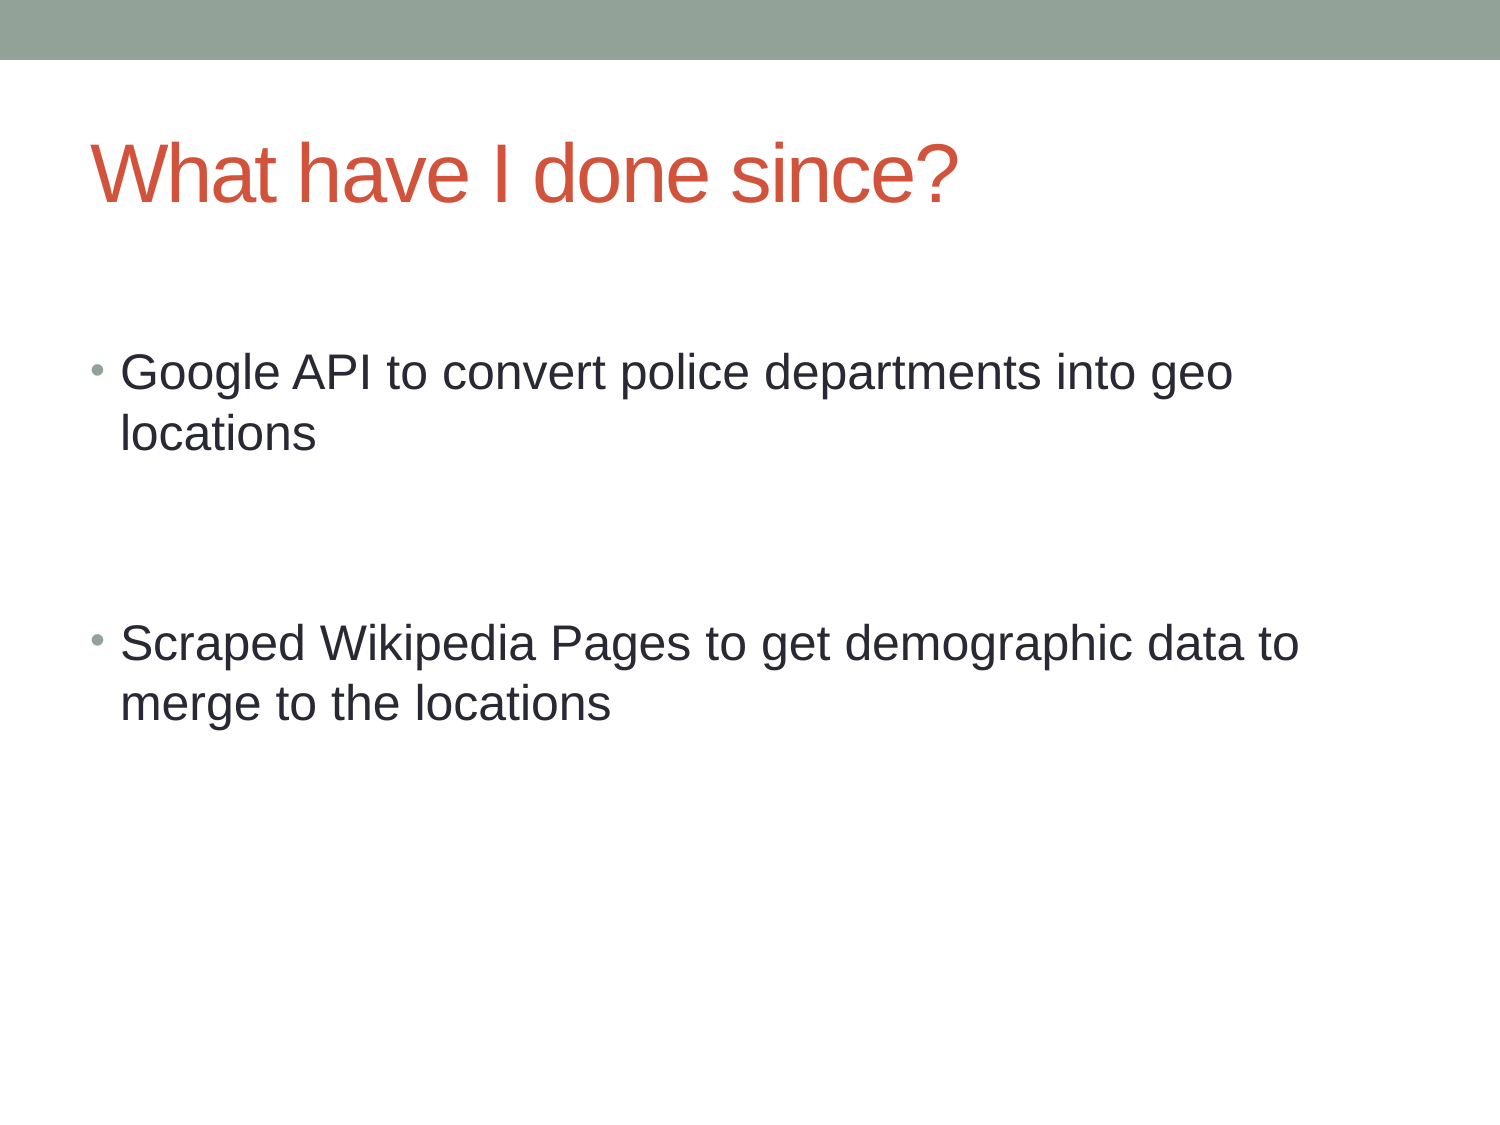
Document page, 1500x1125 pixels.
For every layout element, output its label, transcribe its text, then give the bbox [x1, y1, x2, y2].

title What have I done since? [75, 87, 1425, 250]
list Google API to convert police departments into geo locations Scraped Wikipedia Pages to get demographic data to merge to the locations [75, 262, 1425, 1063]
